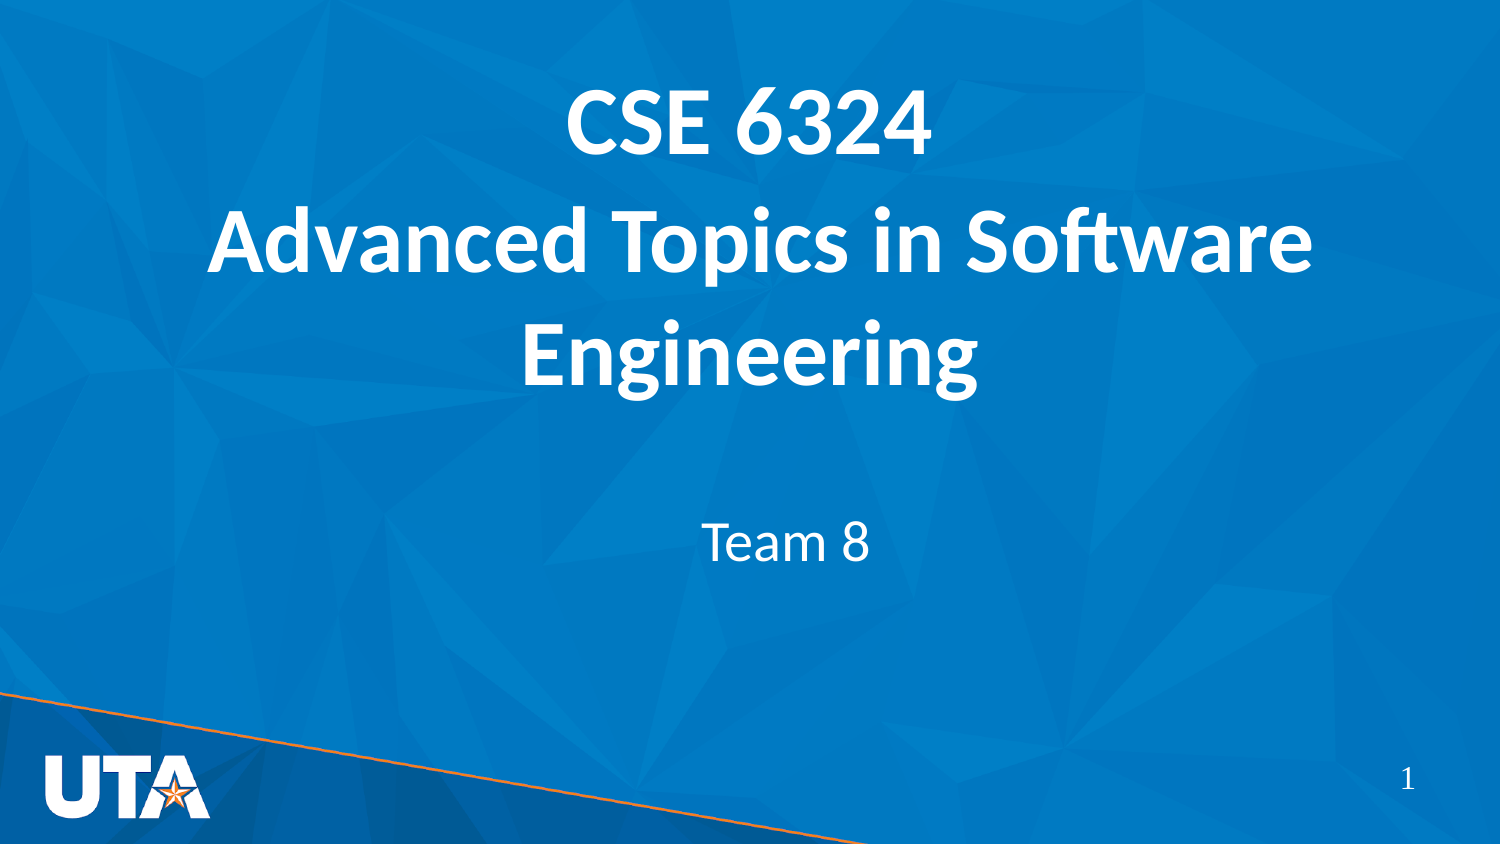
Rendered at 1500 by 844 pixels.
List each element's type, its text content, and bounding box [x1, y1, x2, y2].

title CSE 6324 Advanced Topics in Software Engineering [75, 24, 1425, 437]
picture [0, 0, 1500, 844]
list Team 8 [95, 495, 1266, 697]
text_box 1 [1384, 748, 1466, 804]
